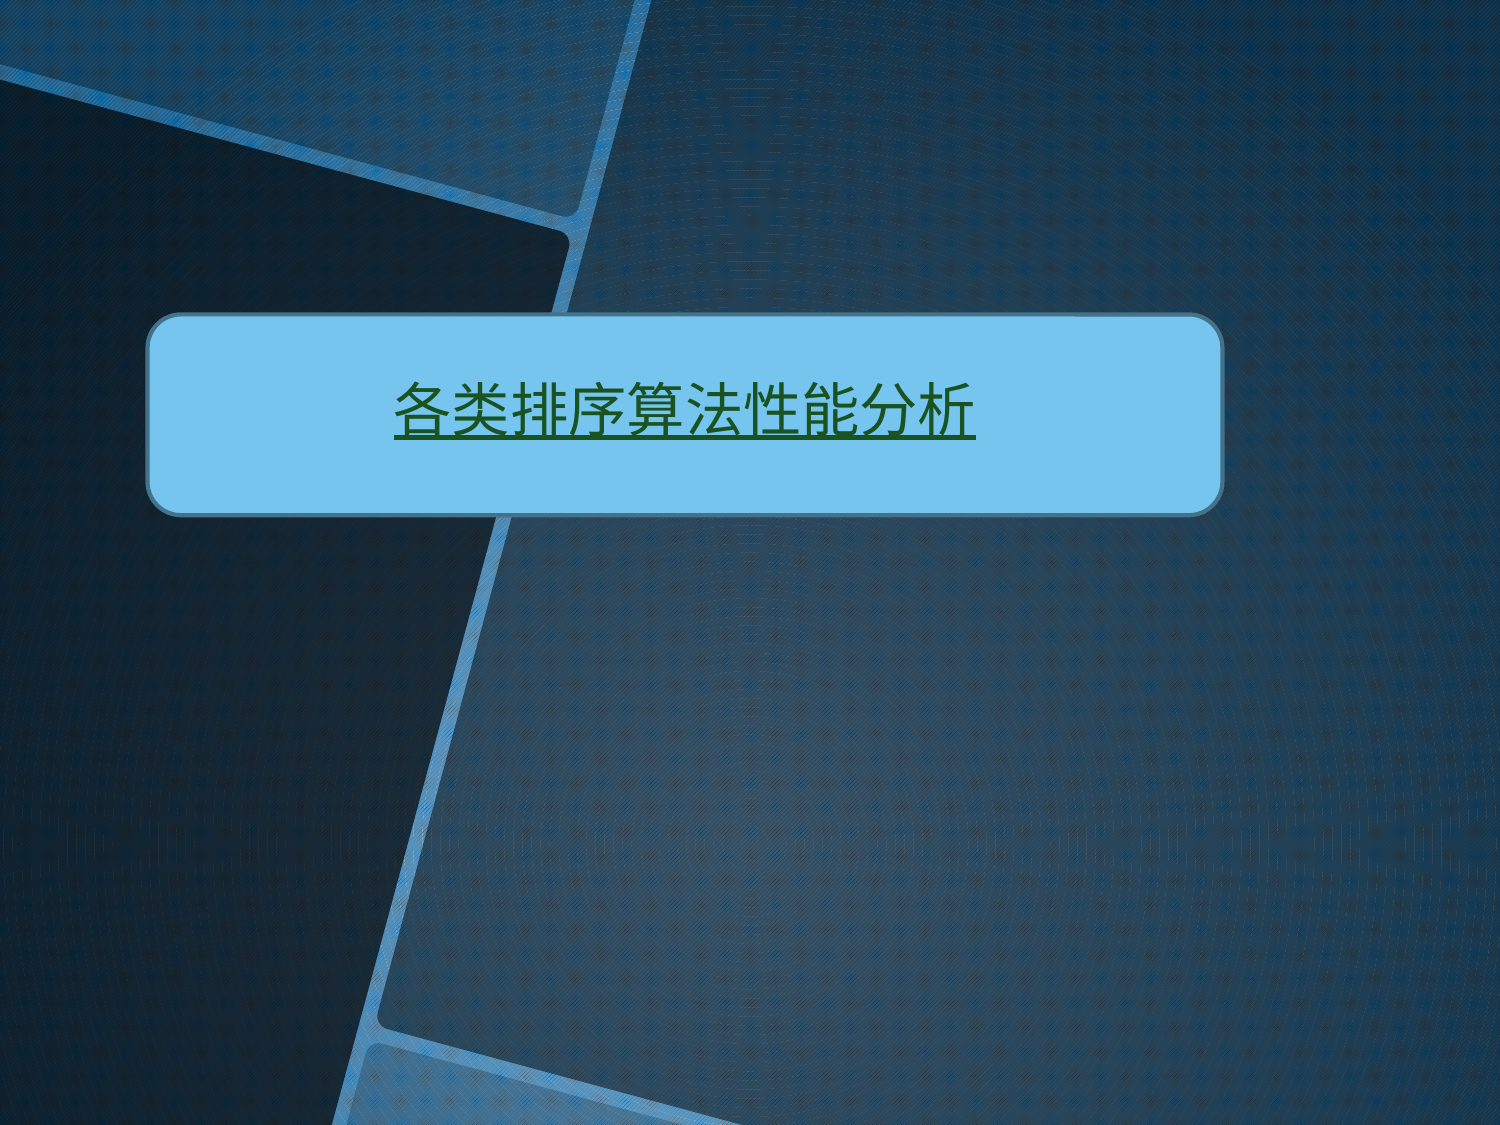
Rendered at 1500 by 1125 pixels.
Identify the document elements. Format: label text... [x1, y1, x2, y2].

text_box 各类排序算法性能分析 [145, 312, 1225, 518]
